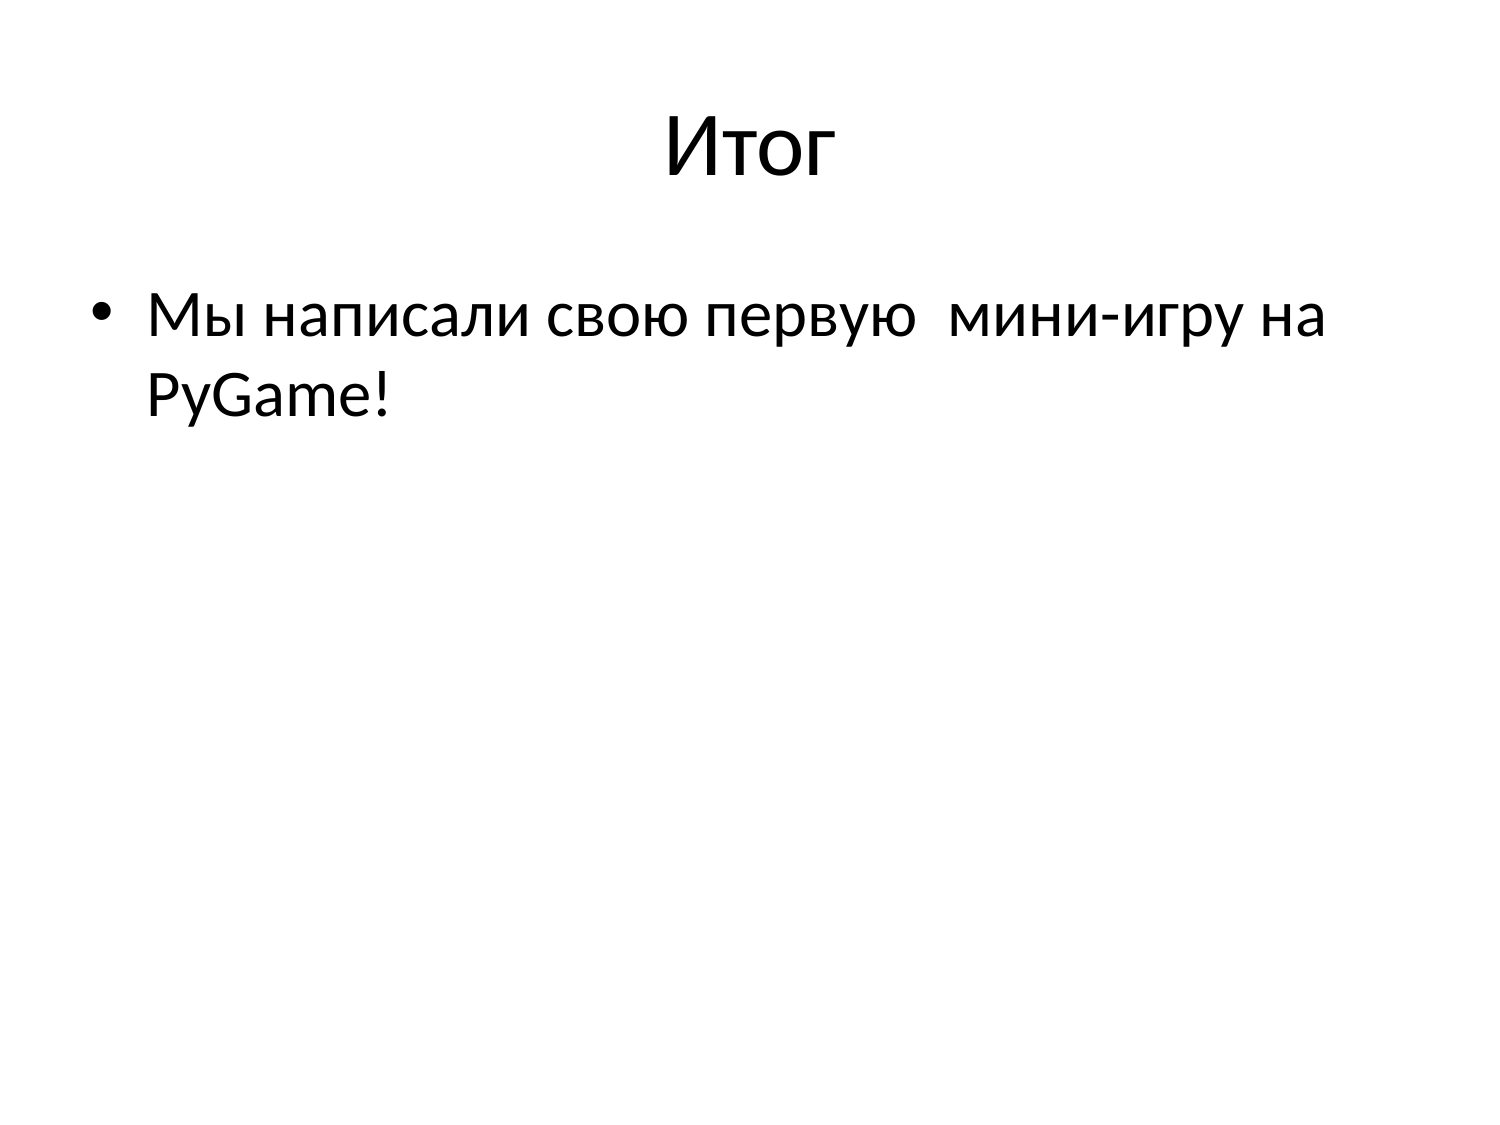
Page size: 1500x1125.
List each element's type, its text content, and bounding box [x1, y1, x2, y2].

title Итог [75, 45, 1425, 233]
list Мы написали свою первую мини-игру на PyGame! [75, 262, 1425, 1005]
